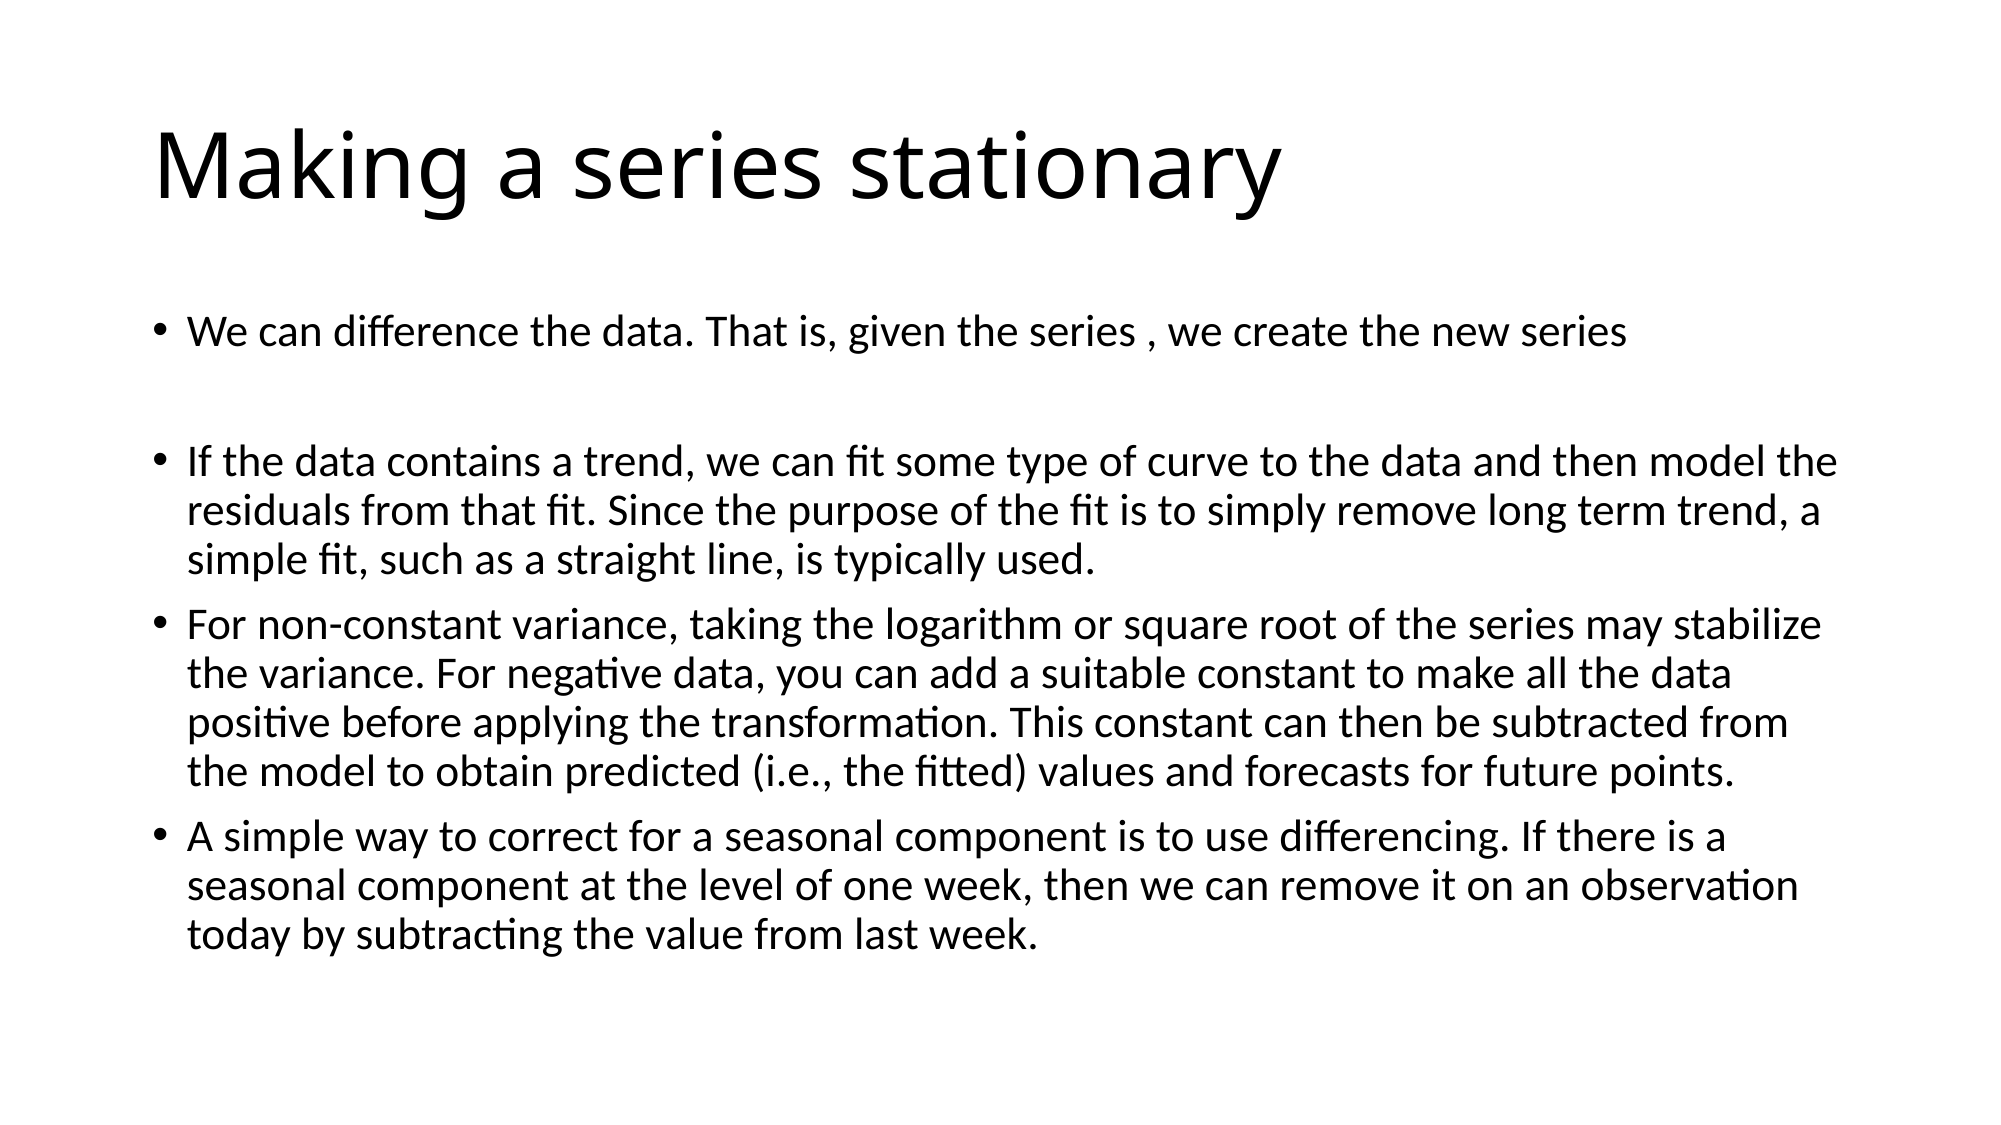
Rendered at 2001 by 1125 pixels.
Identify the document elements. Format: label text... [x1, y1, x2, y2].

title Making a series stationary [137, 59, 1863, 278]
